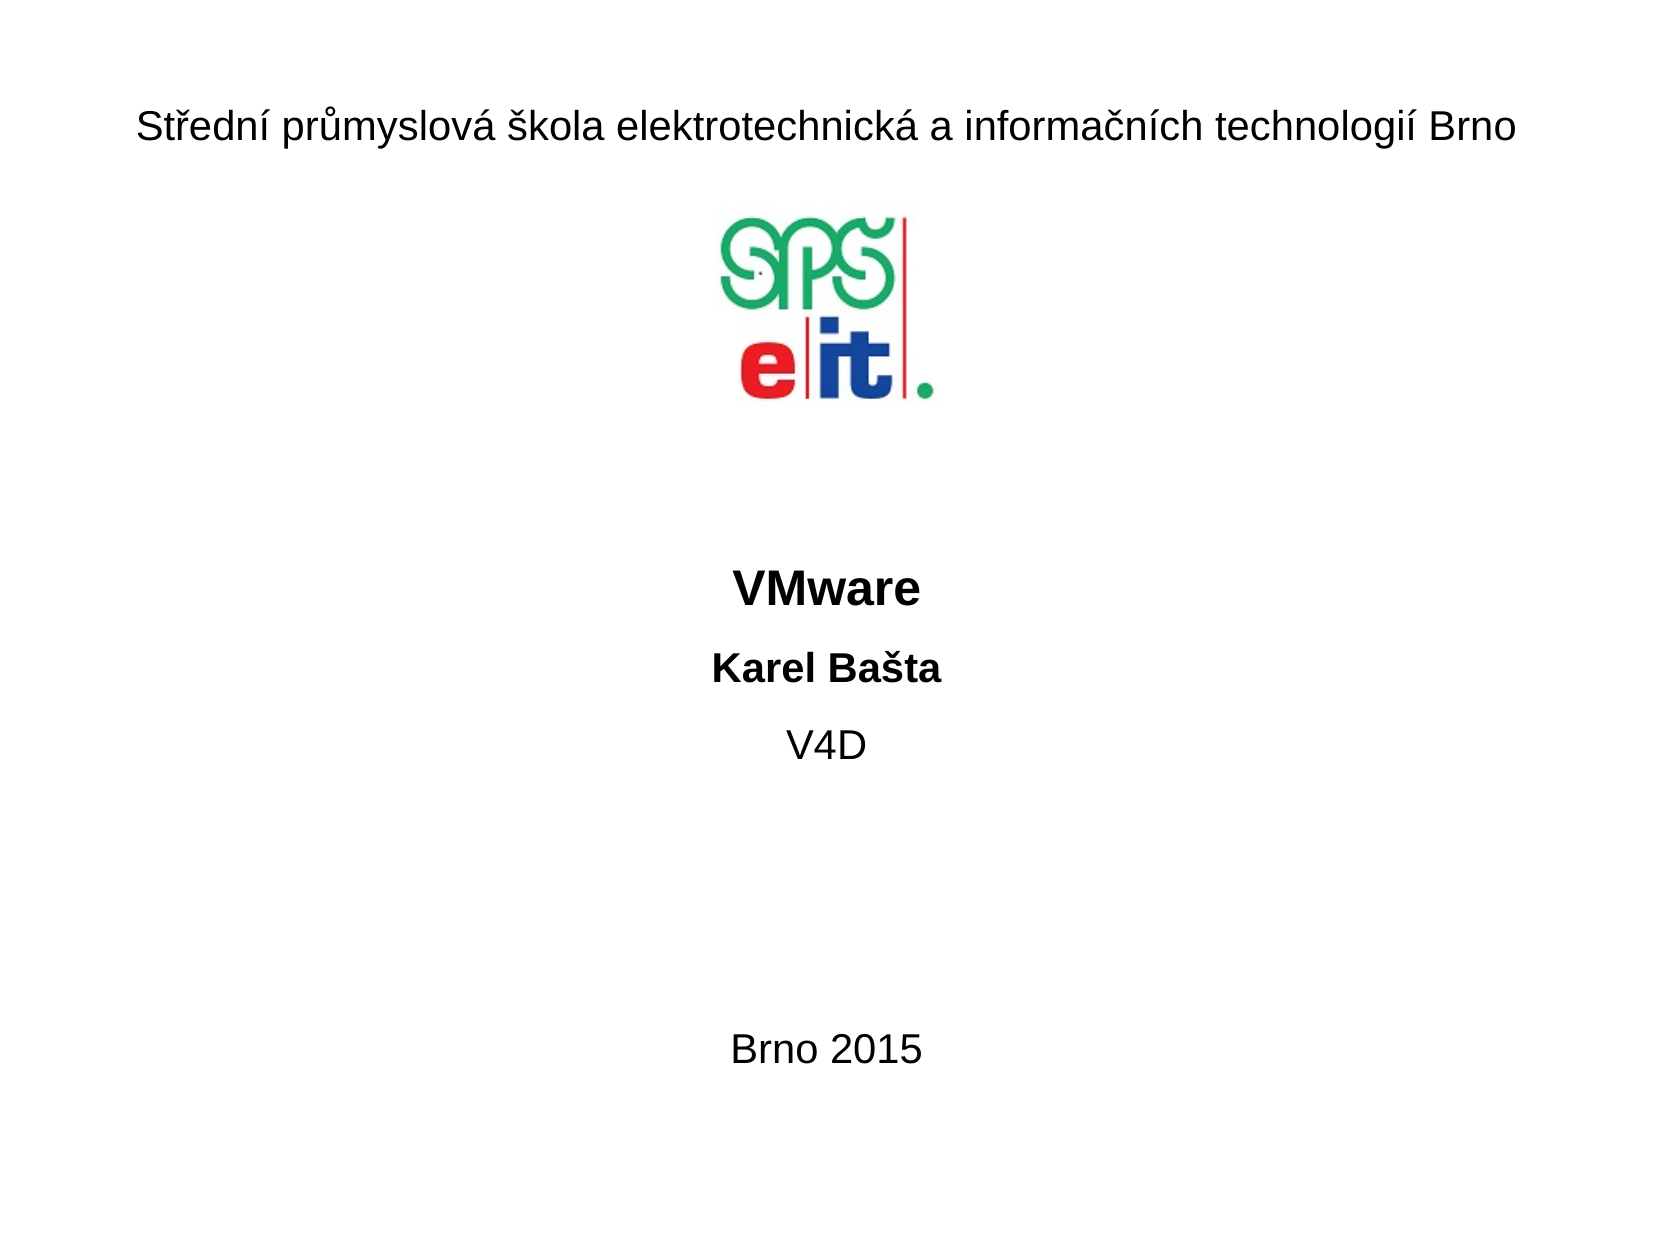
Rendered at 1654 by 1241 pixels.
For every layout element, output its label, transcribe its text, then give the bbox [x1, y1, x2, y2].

list Střední průmyslová škola elektrotechnická a informačních technologií Brno VMware Karel Bašta V4D Brno 2015 [82, 100, 1571, 1111]
picture [715, 206, 938, 410]
